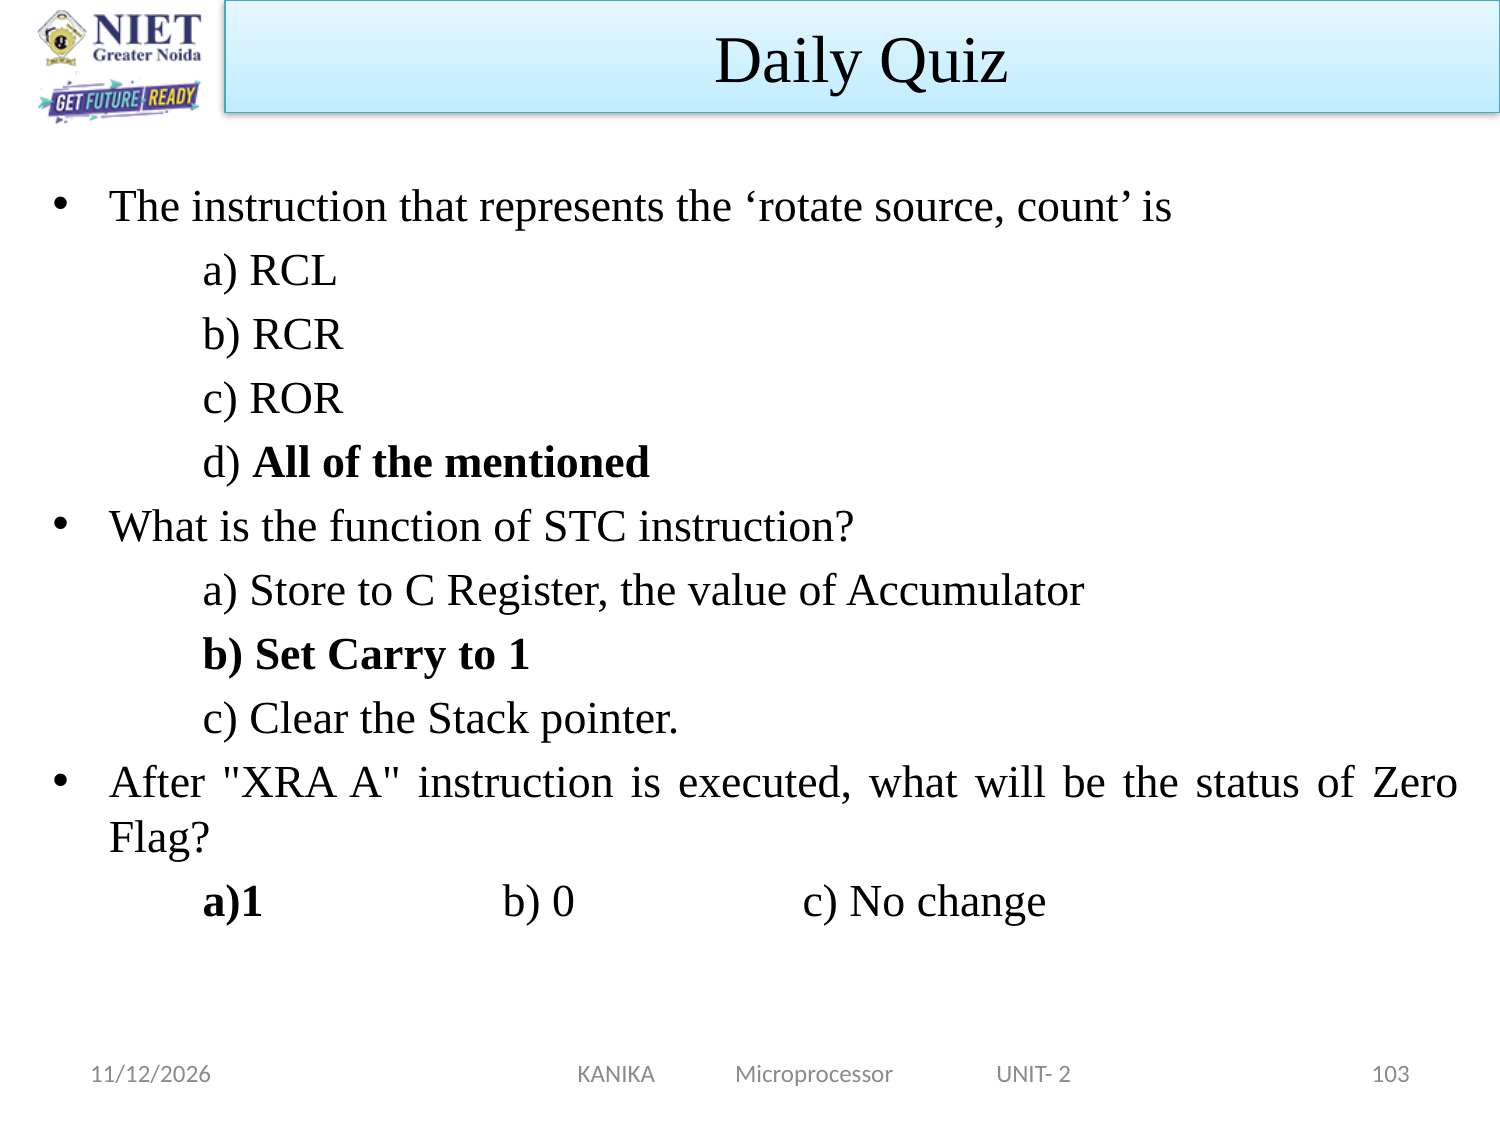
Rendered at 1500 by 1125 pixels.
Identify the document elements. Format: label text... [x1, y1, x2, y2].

picture [0, 0, 238, 135]
footer KANIKA Microprocessor UNIT- 2 [425, 1042, 1074, 1103]
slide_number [75, 1042, 425, 1103]
text_box Daily Quiz [238, 0, 1500, 113]
slide_number 103 [1074, 1042, 1425, 1103]
list The instruction that represents the ‘rotate source, count’ is a) RCL b) RCR c) ROR d) All of the mentioned What is the function of STC instruction? a) Store to C Register, the value of Accumulator b) Set Carry to 1 c) Clear the Stack pointer. After "XRA A" instruction is executed, what will be the status of Zero Flag? a)1 b) 0 c) No change [37, 167, 1475, 1023]
